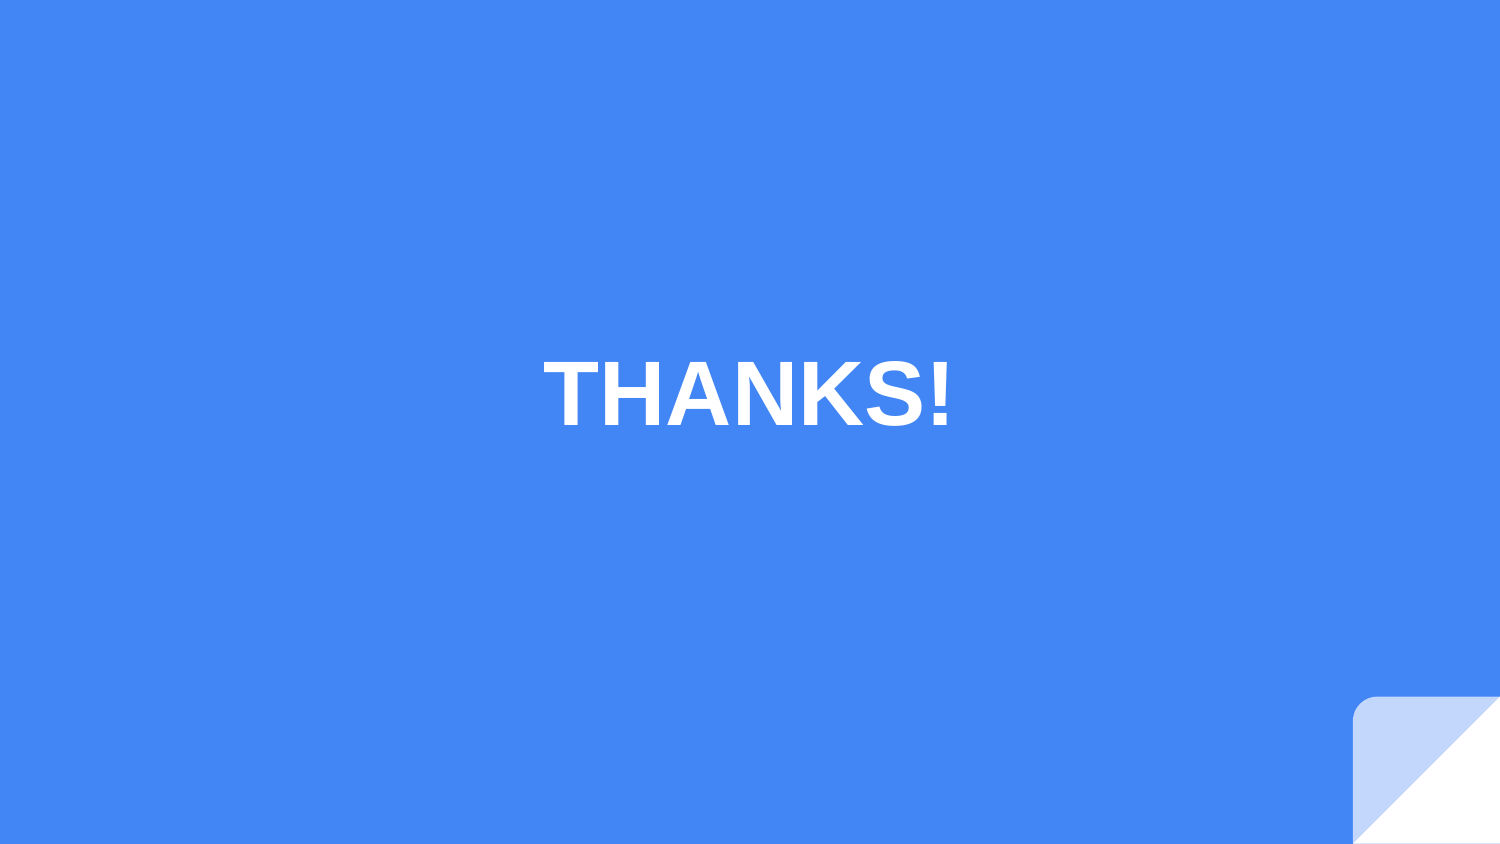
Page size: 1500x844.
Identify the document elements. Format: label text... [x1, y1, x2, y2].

title THANKS! [301, 305, 1199, 459]
